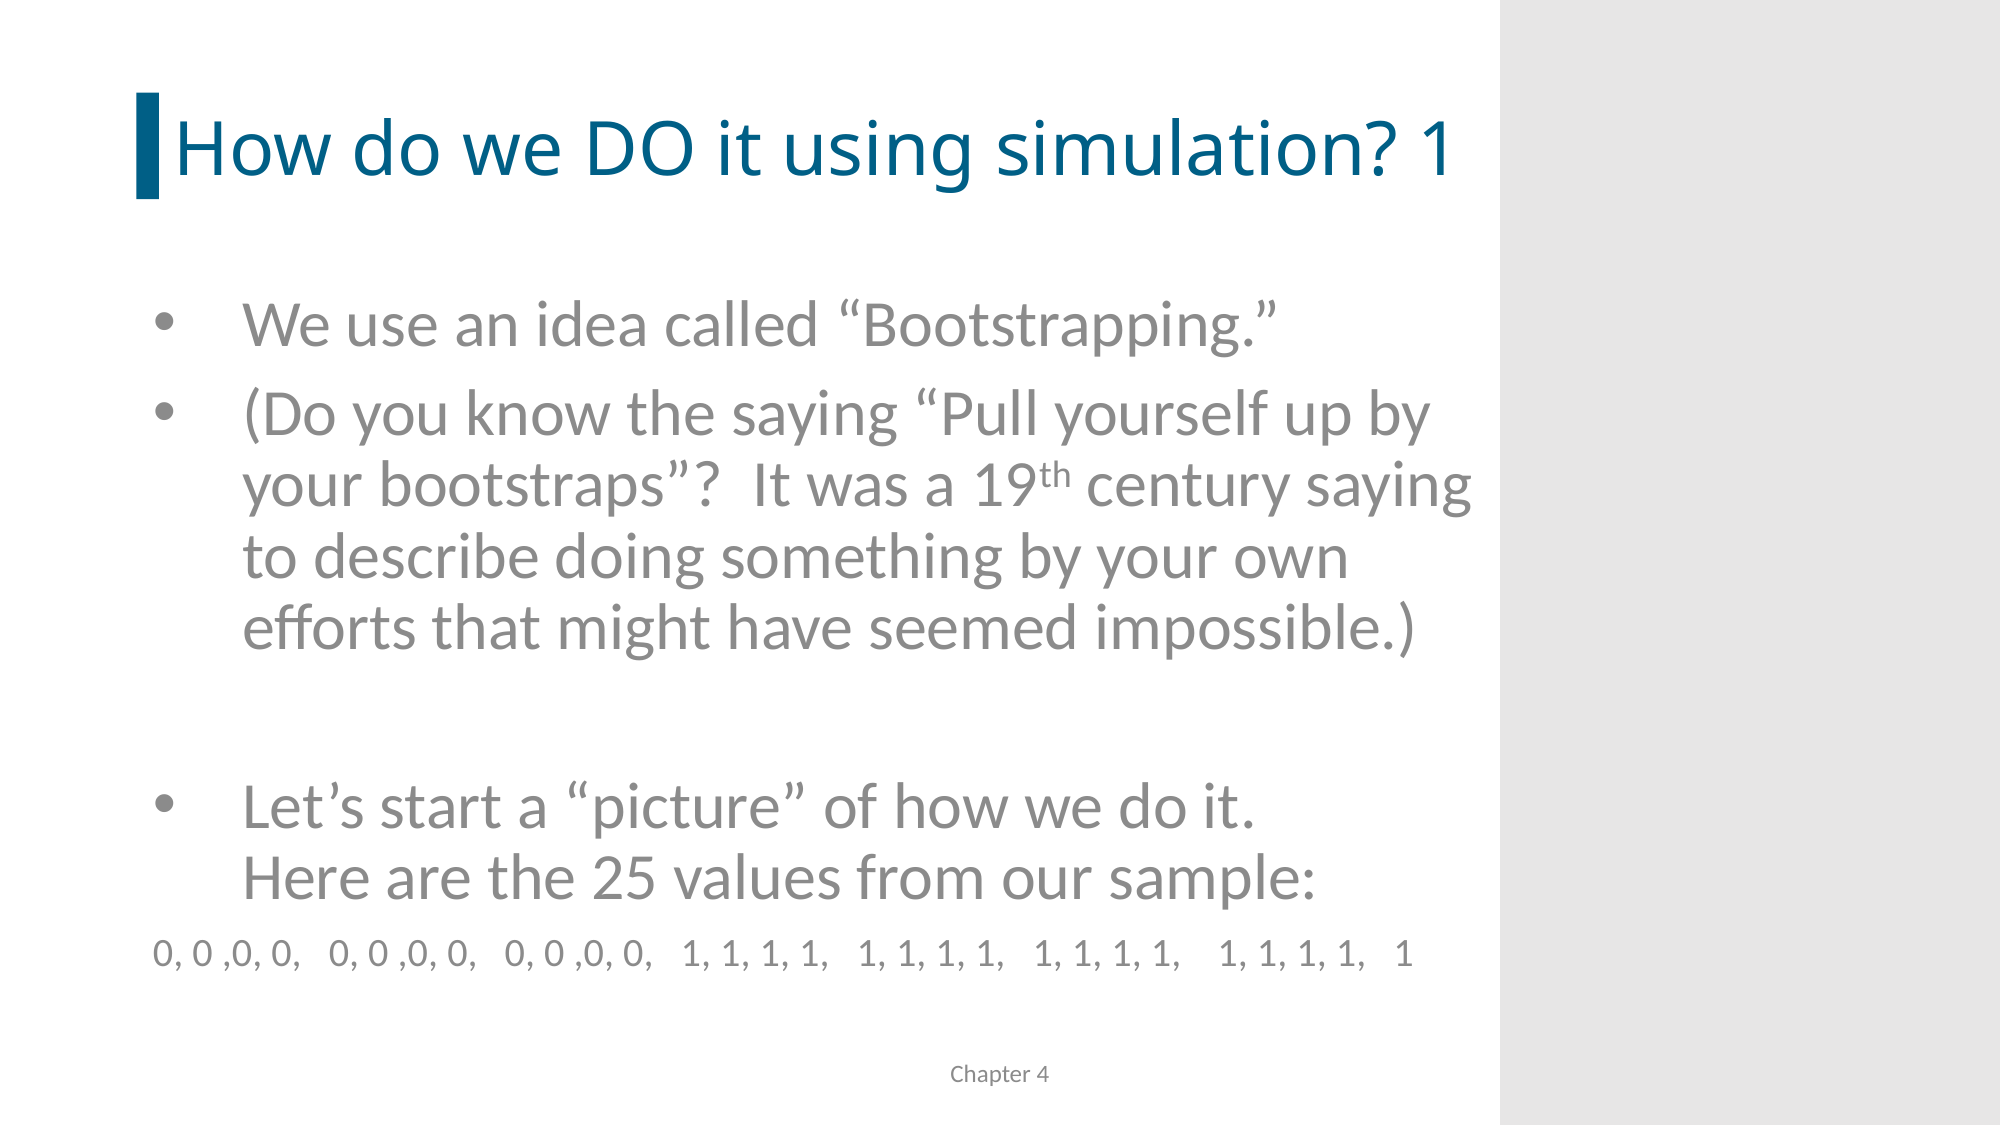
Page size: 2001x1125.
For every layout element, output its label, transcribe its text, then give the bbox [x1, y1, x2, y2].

text_box [135, 92, 160, 200]
slide_number 59 [1412, 1042, 1863, 1103]
footer Chapter 4 [662, 1042, 1338, 1103]
title How do we DO it using simulation? 1 [158, 90, 1499, 200]
text_box [1499, 0, 2000, 1125]
list We use an idea called “Bootstrapping.” (Do you know the saying “Pull yourself up by your bootstraps”? It was a 19th century saying to describe doing something by your own efforts that might have seemed impossible.) Let’s start a “picture” of how we do it. Here are the 25 values from our sample: 0, 0 ,0, 0, 0, 0 ,0, 0, 0, 0 ,0, 0, 1, 1, 1, 1, 1, 1, 1, 1, 1, 1, 1, 1, 1, 1, 1, 1, 1 [137, 281, 1499, 1021]
